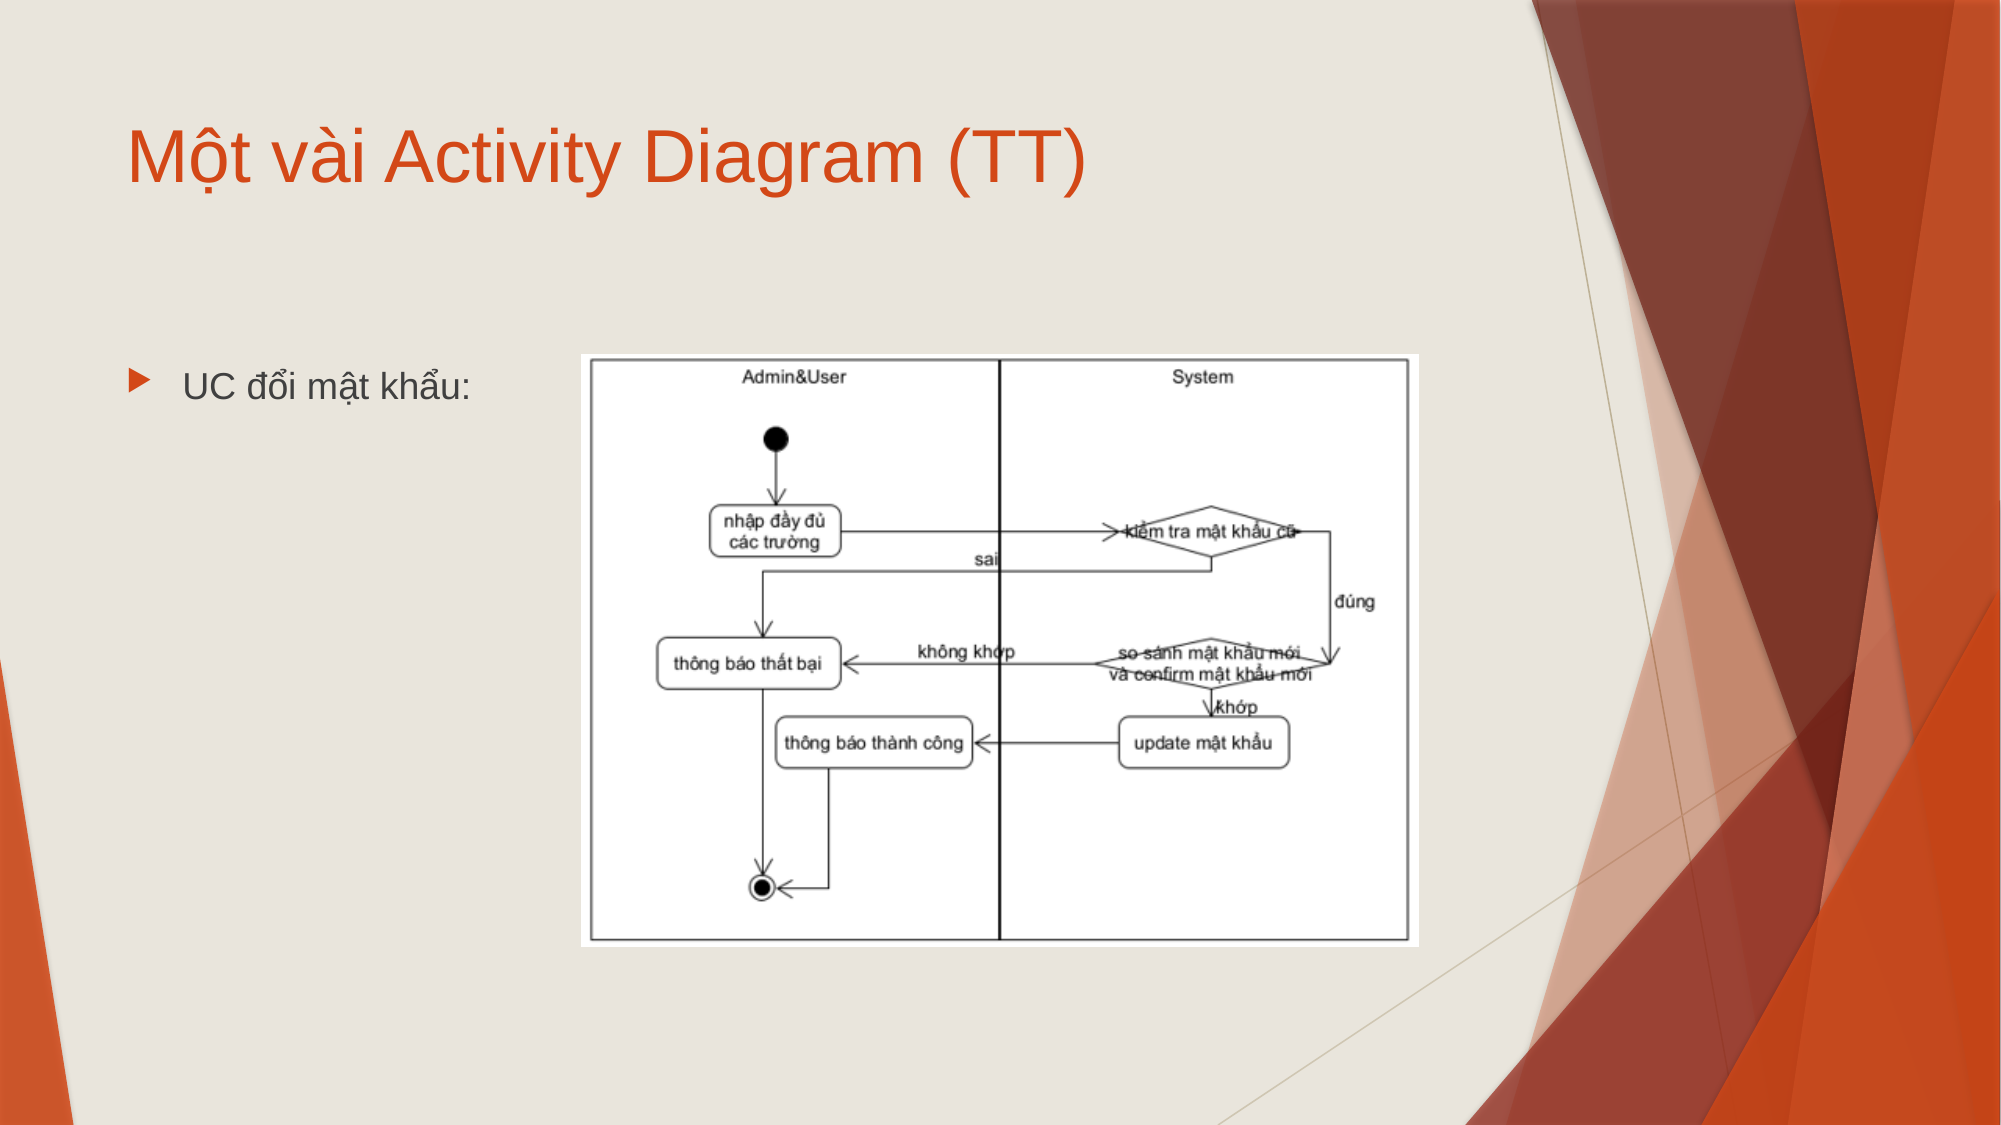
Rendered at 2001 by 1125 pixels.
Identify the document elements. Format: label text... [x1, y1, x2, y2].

title Một vài Activity Diagram (TT) [111, 99, 1522, 317]
list UC đổi mật khẩu: [111, 354, 1522, 992]
picture [580, 353, 1420, 948]
